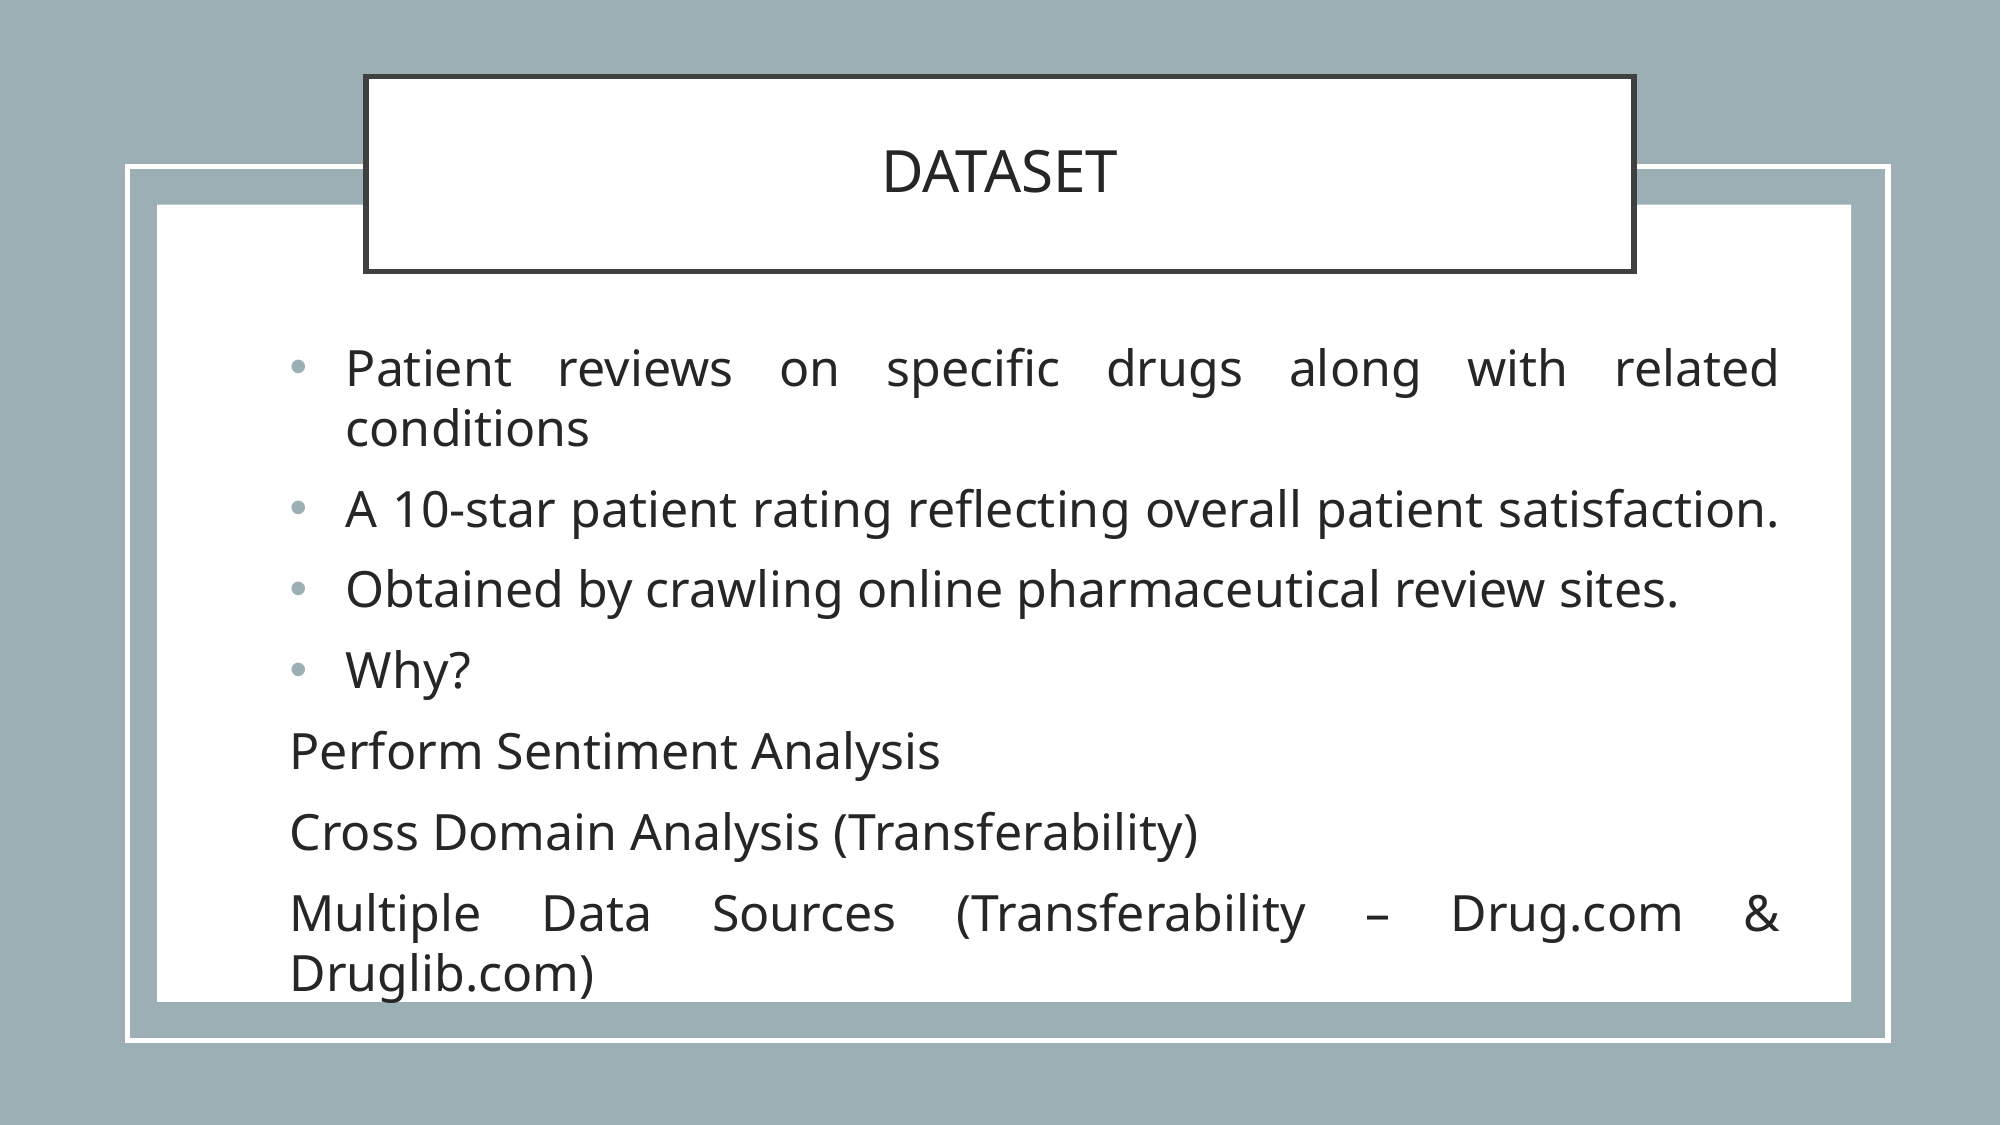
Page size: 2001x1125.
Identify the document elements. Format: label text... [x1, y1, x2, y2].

title DATASET [363, 74, 1637, 274]
text_box [127, 166, 1889, 1041]
text_box [0, 1, 2000, 1125]
list Patient reviews on specific drugs along with related conditions A 10-star patient rating reflecting overall patient satisfaction. Obtained by crawling online pharmaceutical review sites. Why? Perform Sentiment Analysis Cross Domain Analysis (Transferability) Multiple Data Sources (Transferability – Drug.com & Druglib.com) [255, 328, 1796, 959]
